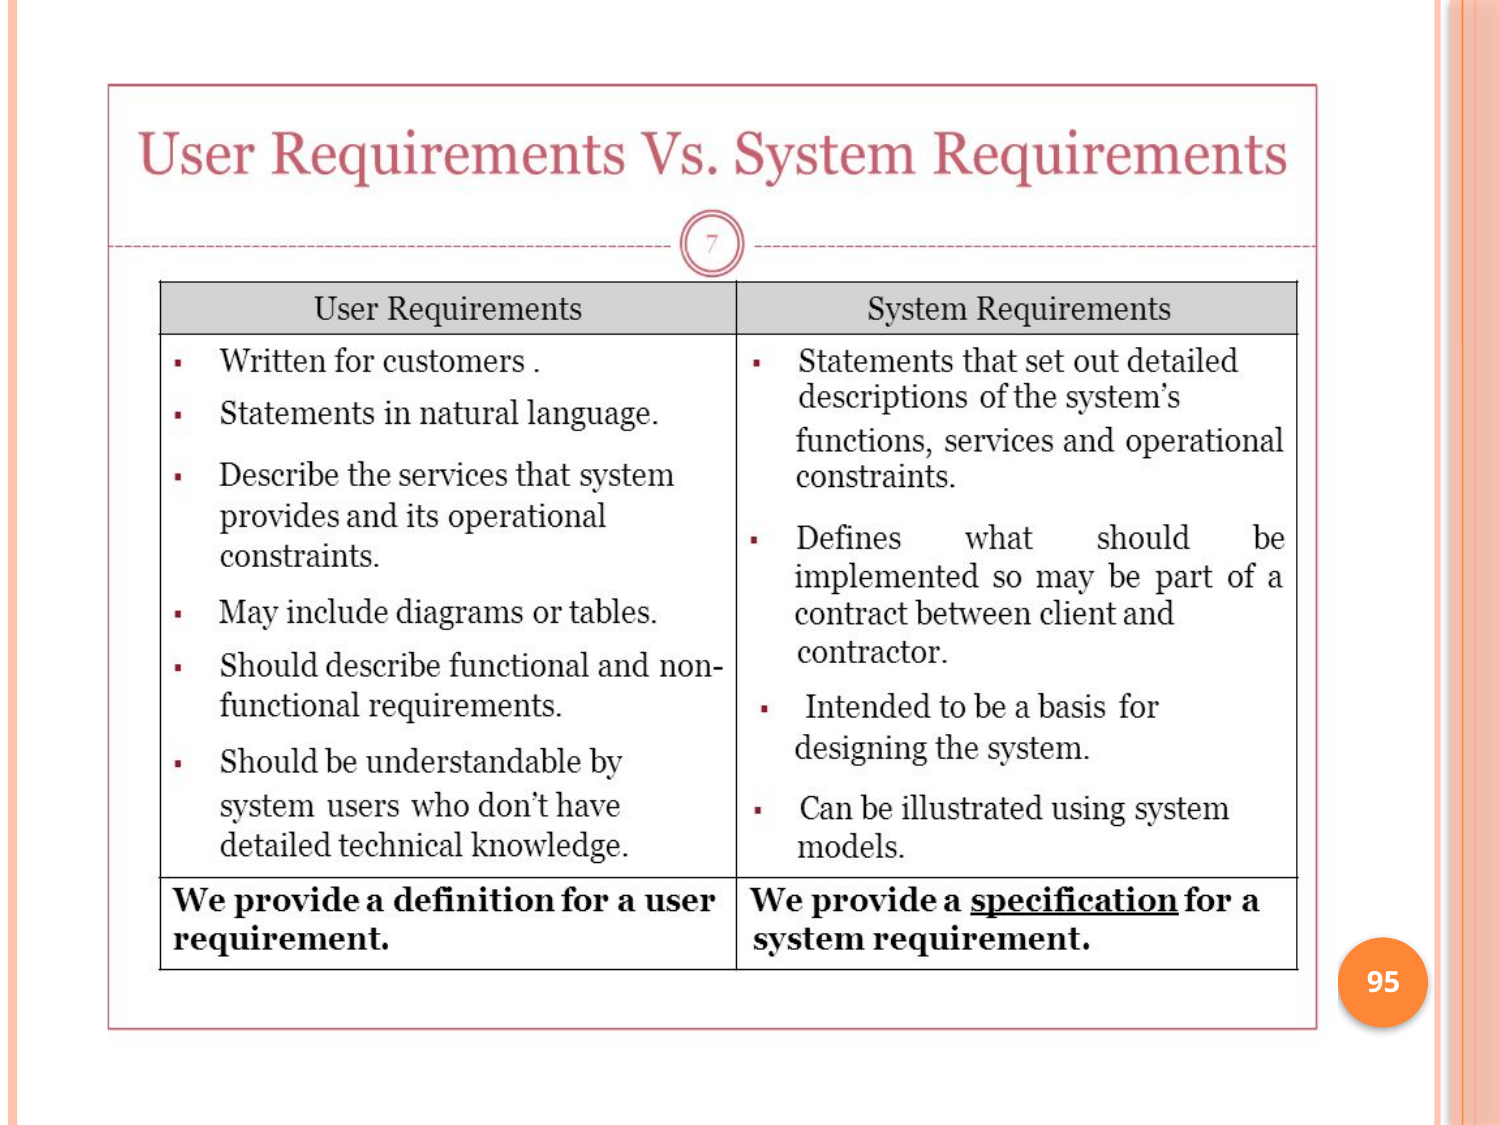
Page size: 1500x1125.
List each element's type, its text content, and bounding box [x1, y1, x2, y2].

slide_number 95 [1344, 940, 1434, 1027]
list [86, 61, 1339, 1050]
